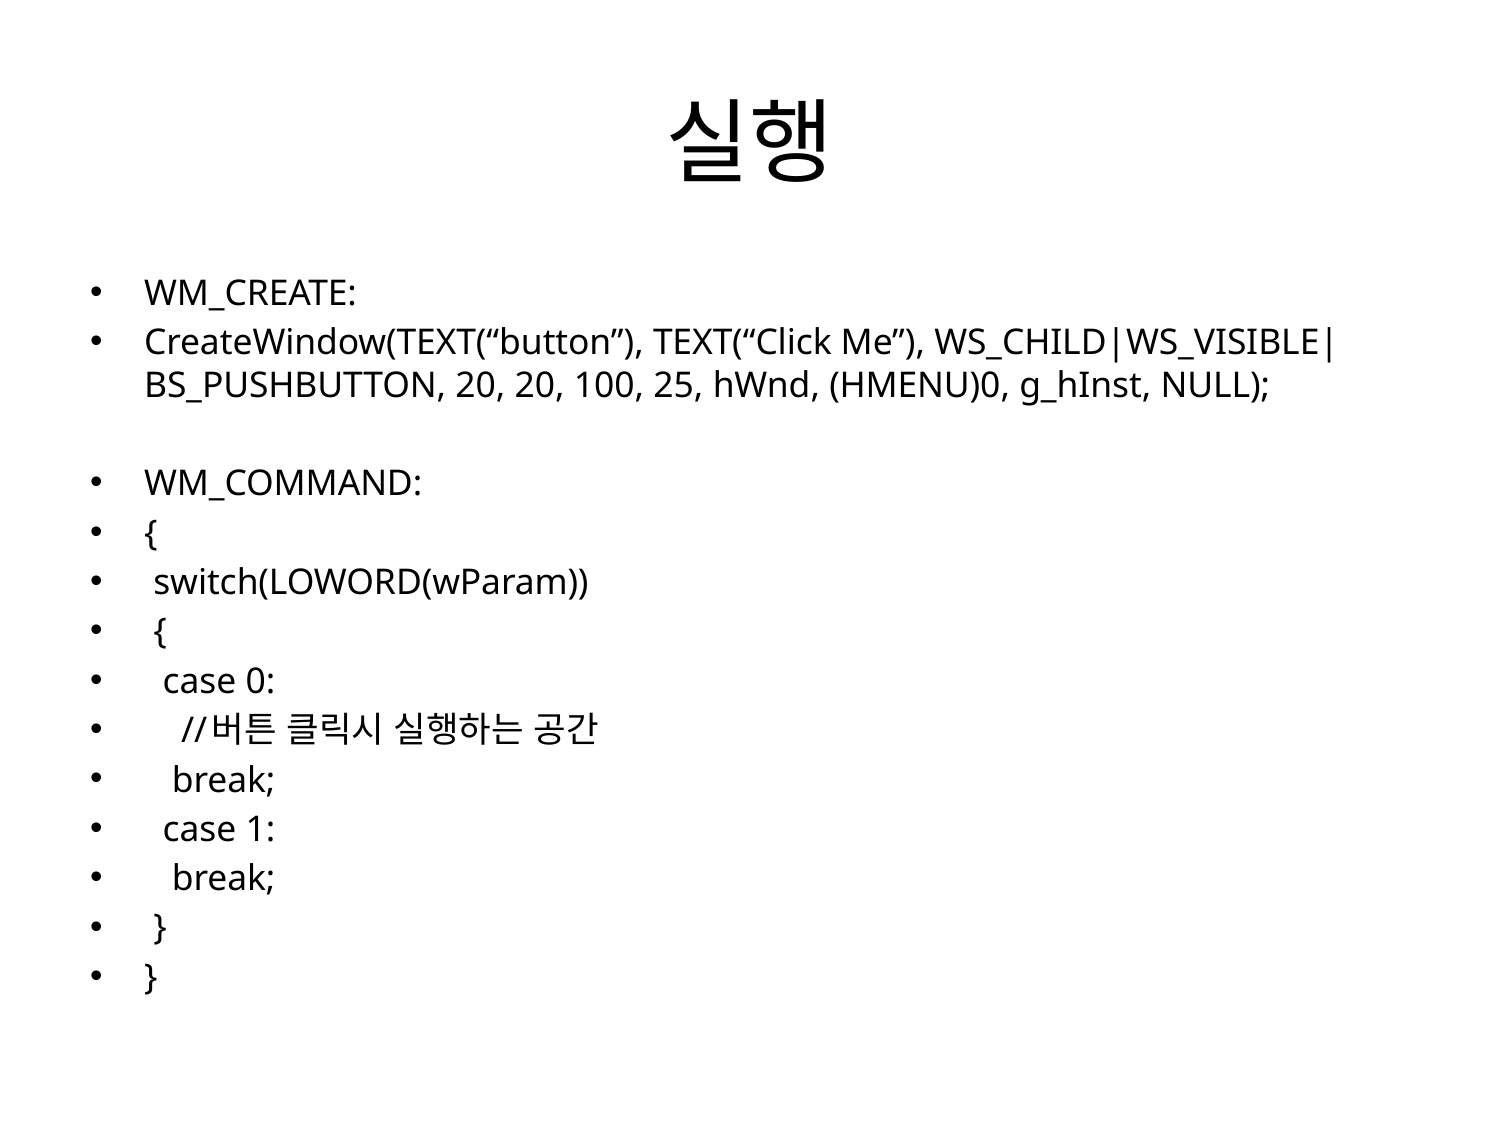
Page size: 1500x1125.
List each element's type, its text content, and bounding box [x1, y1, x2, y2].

list WM_CREATE: CreateWindow(TEXT(“button”), TEXT(“Click Me”), WS_CHILD|WS_VISIBLE|BS_PUSHBUTTON, 20, 20, 100, 25, hWnd, (HMENU)0, g_hInst, NULL); WM_COMMAND: { switch(LOWORD(wParam)) { case 0: //버튼 클릭시 실행하는 공간 break; case 1: break; } } [75, 262, 1425, 1005]
title 실행 [75, 45, 1425, 233]
